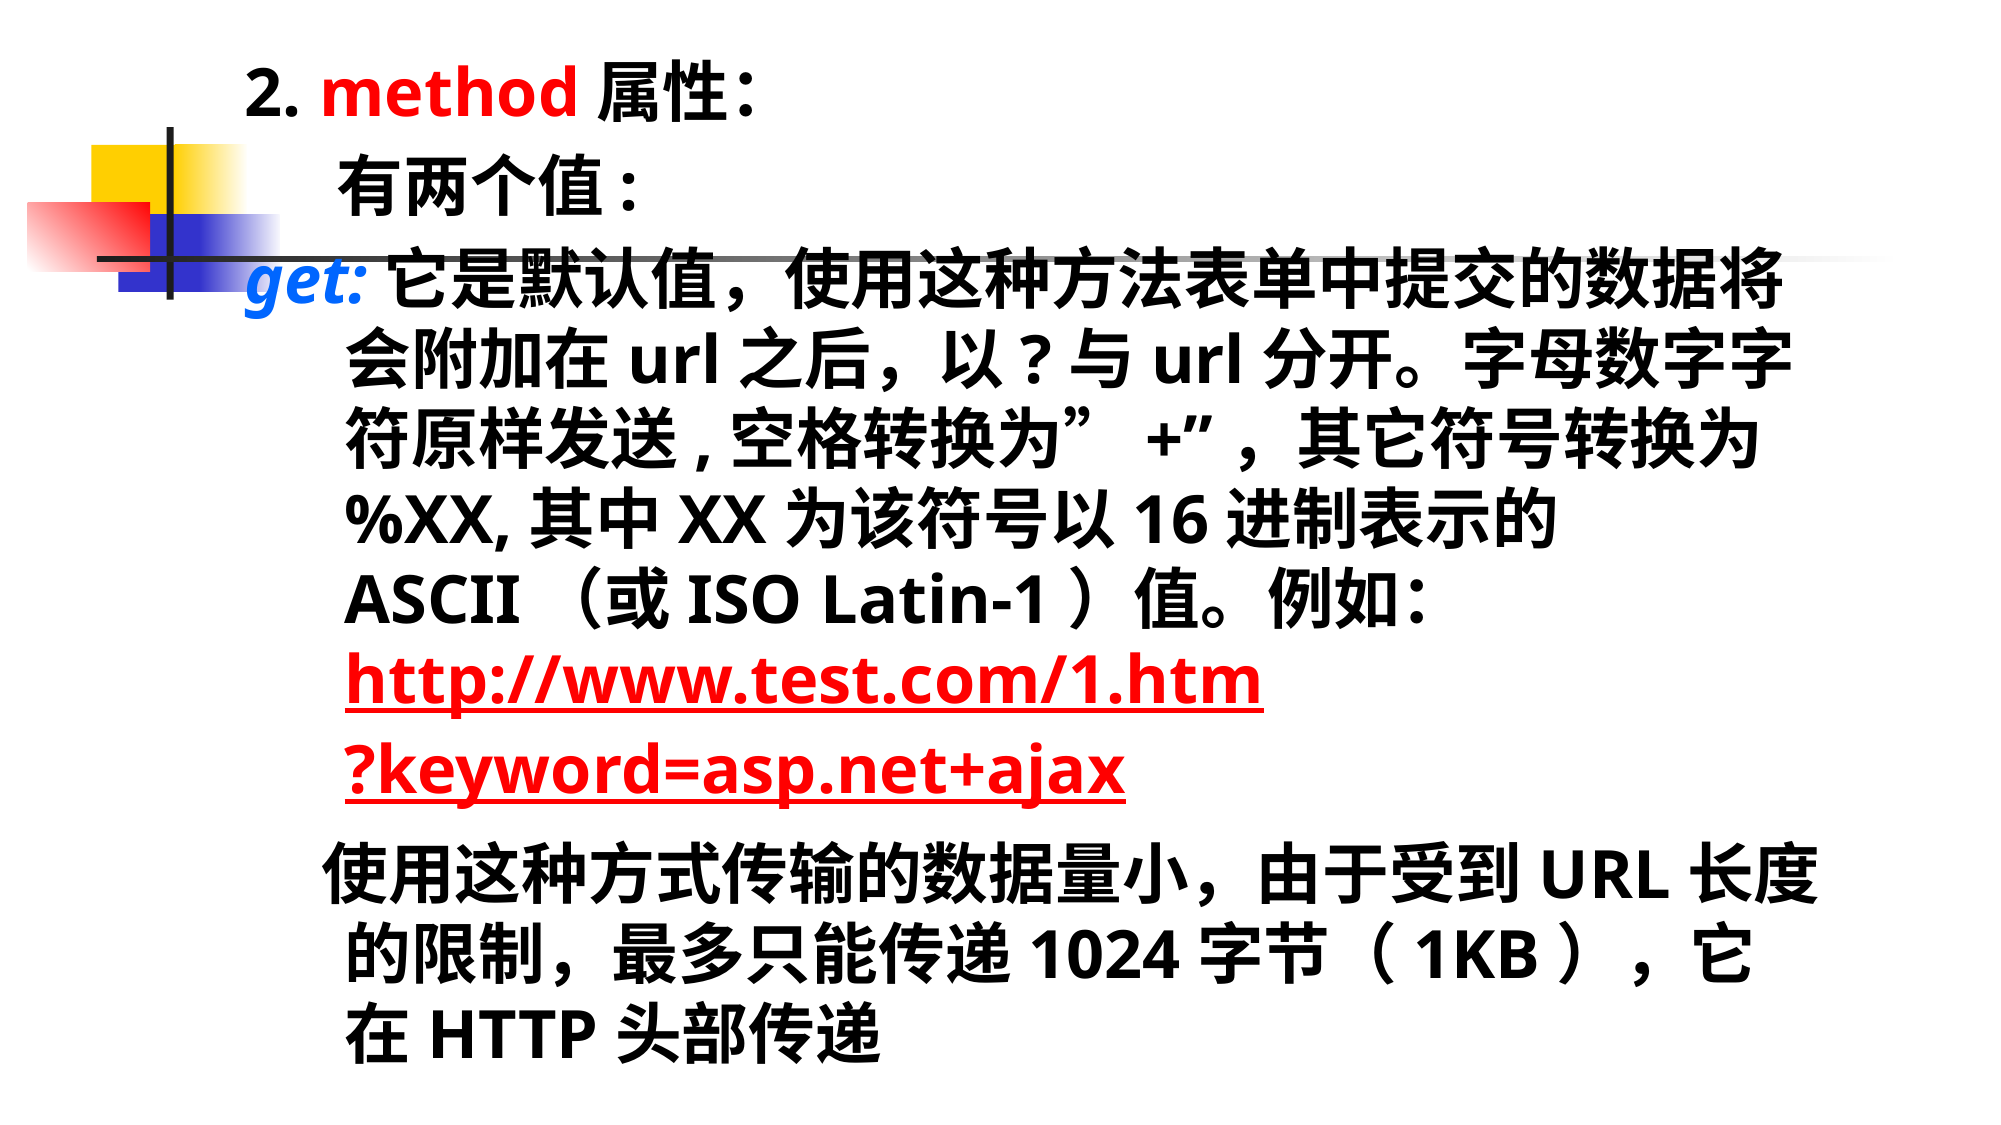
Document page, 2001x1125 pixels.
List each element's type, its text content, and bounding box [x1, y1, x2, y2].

list 2. method属性： 有两个值: get:它是默认值，使用这种方法表单中提交的数据将会附加在url之后，以?与url分开。字母数字字符原样发送,空格转换为”+”，其它符号转换为%XX,其中XX为该符号以16进制表示的ASCII（或ISO Latin-1）值。例如： http://www.test.com/1.htm?keyword=asp.net+ajax 使用这种方式传输的数据量小，由于受到URL长度的限制，最多只能传递1024字节（1KB），它在HTTP头部传递 [229, 42, 1838, 877]
